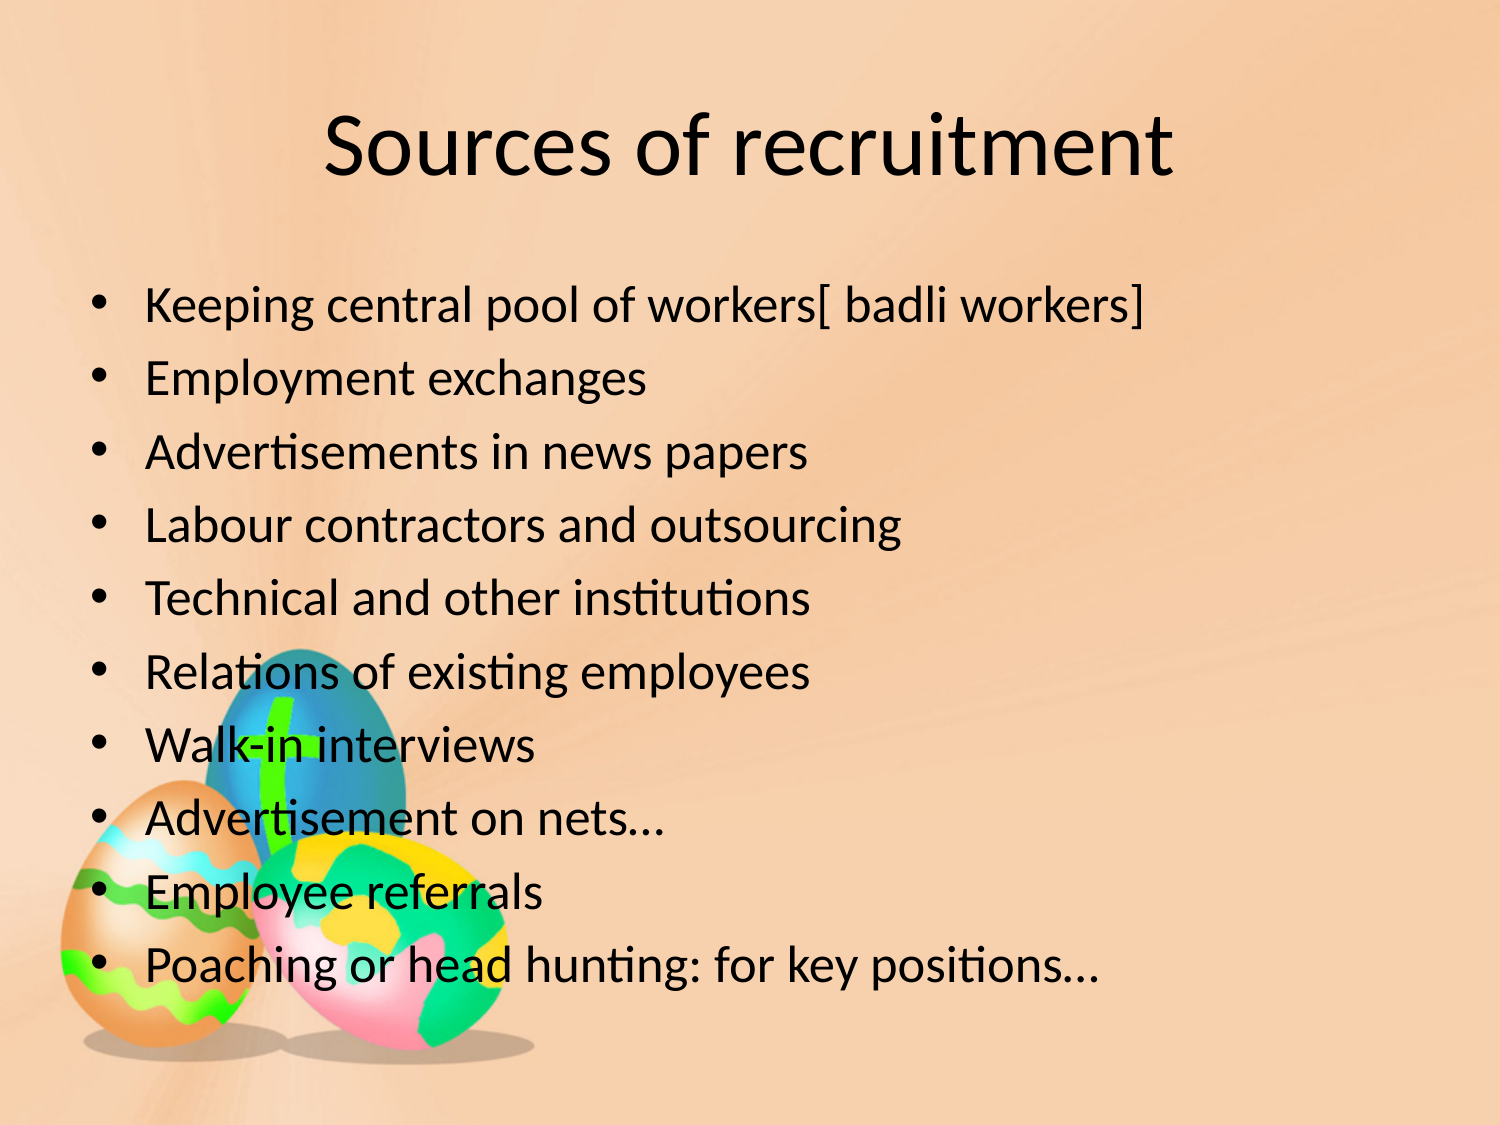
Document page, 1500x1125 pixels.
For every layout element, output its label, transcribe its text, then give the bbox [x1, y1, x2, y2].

picture [0, 0, 1500, 1125]
title Sources of recruitment [75, 45, 1425, 233]
list Keeping central pool of workers[ badli workers] Employment exchanges Advertisements in news papers Labour contractors and outsourcing Technical and other institutions Relations of existing employees Walk-in interviews Advertisement on nets… Employee referrals Poaching or head hunting: for key positions… [75, 262, 1425, 1005]
